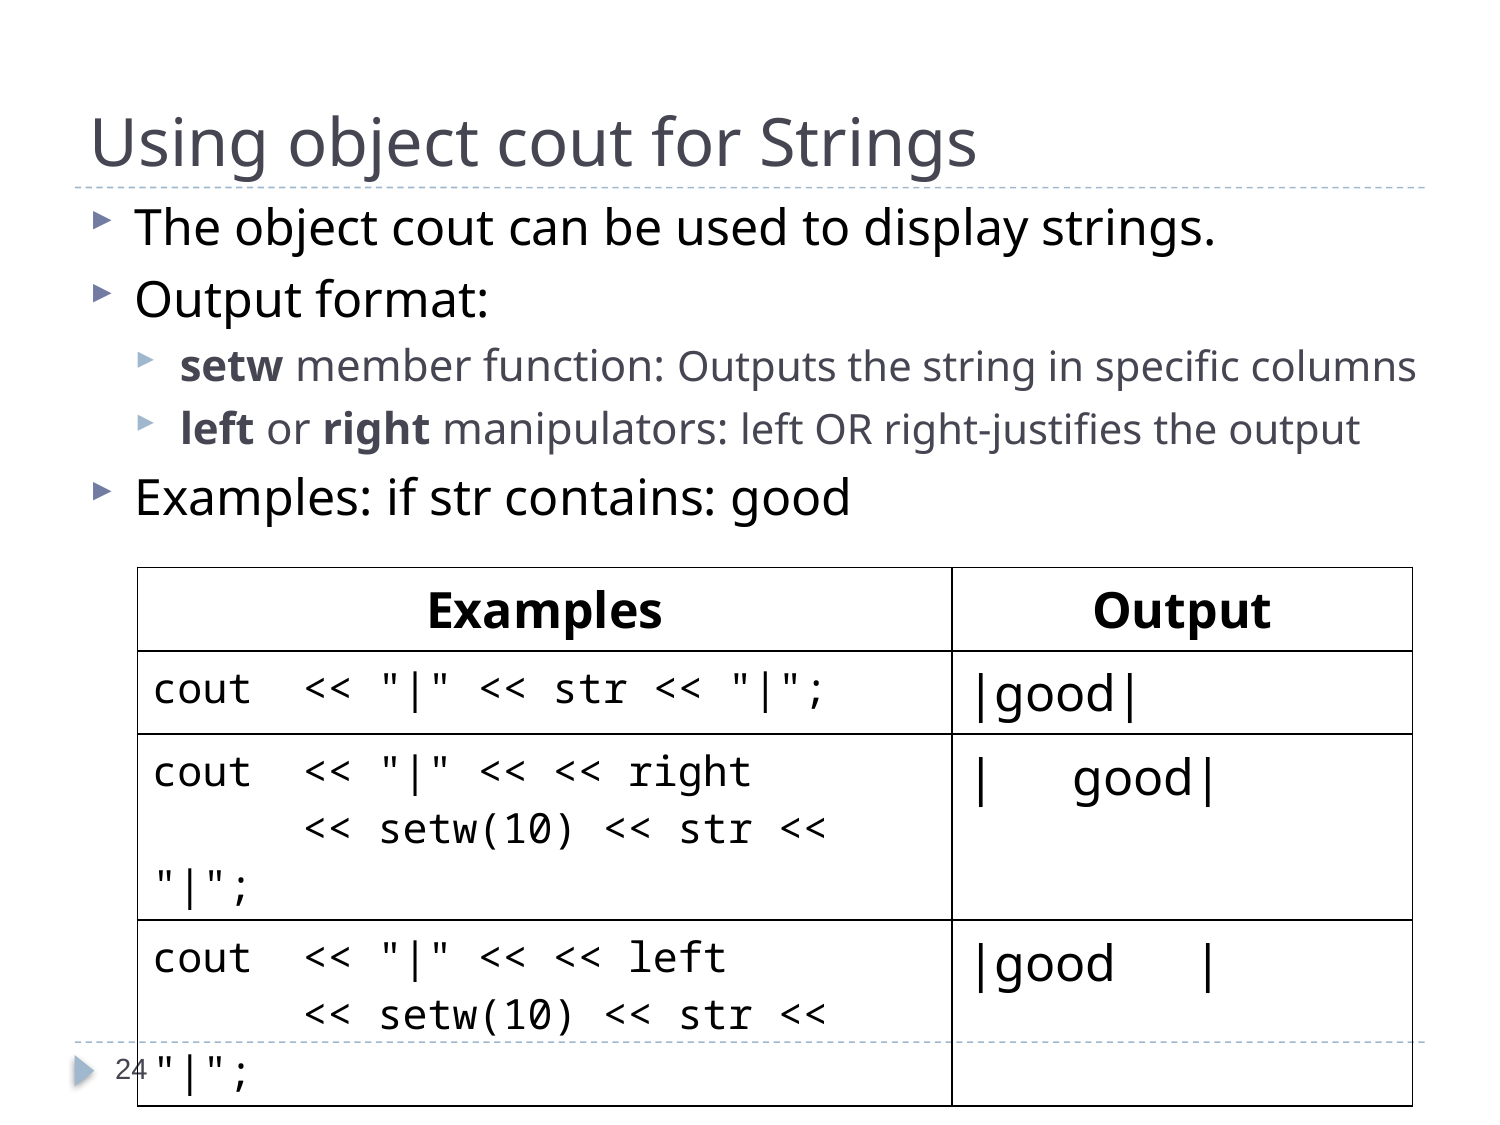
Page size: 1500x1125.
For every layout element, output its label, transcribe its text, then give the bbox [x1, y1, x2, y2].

table_cell cout << "|" << str << "|"; [138, 652, 951, 733]
table_cell | good| [953, 735, 1412, 919]
list The object cout can be used to display strings. Output format: setw member function: Outputs the string in specific columns left or right manipulators: left OR right-justifies the output Examples: if str contains: good [75, 187, 1450, 1050]
title Using object cout for Strings [75, 24, 1425, 187]
table_cell |good | [953, 921, 1412, 1105]
table_cell cout << "|" << << right << setw(10) << str << "|"; [138, 735, 951, 919]
table_header Examples [138, 568, 951, 650]
table_cell cout << "|" << << left << setw(10) << str << "|"; [138, 921, 951, 1105]
slide_number 24 [100, 1042, 426, 1103]
table_header Output [953, 568, 1412, 650]
table_cell |good| [953, 652, 1412, 733]
